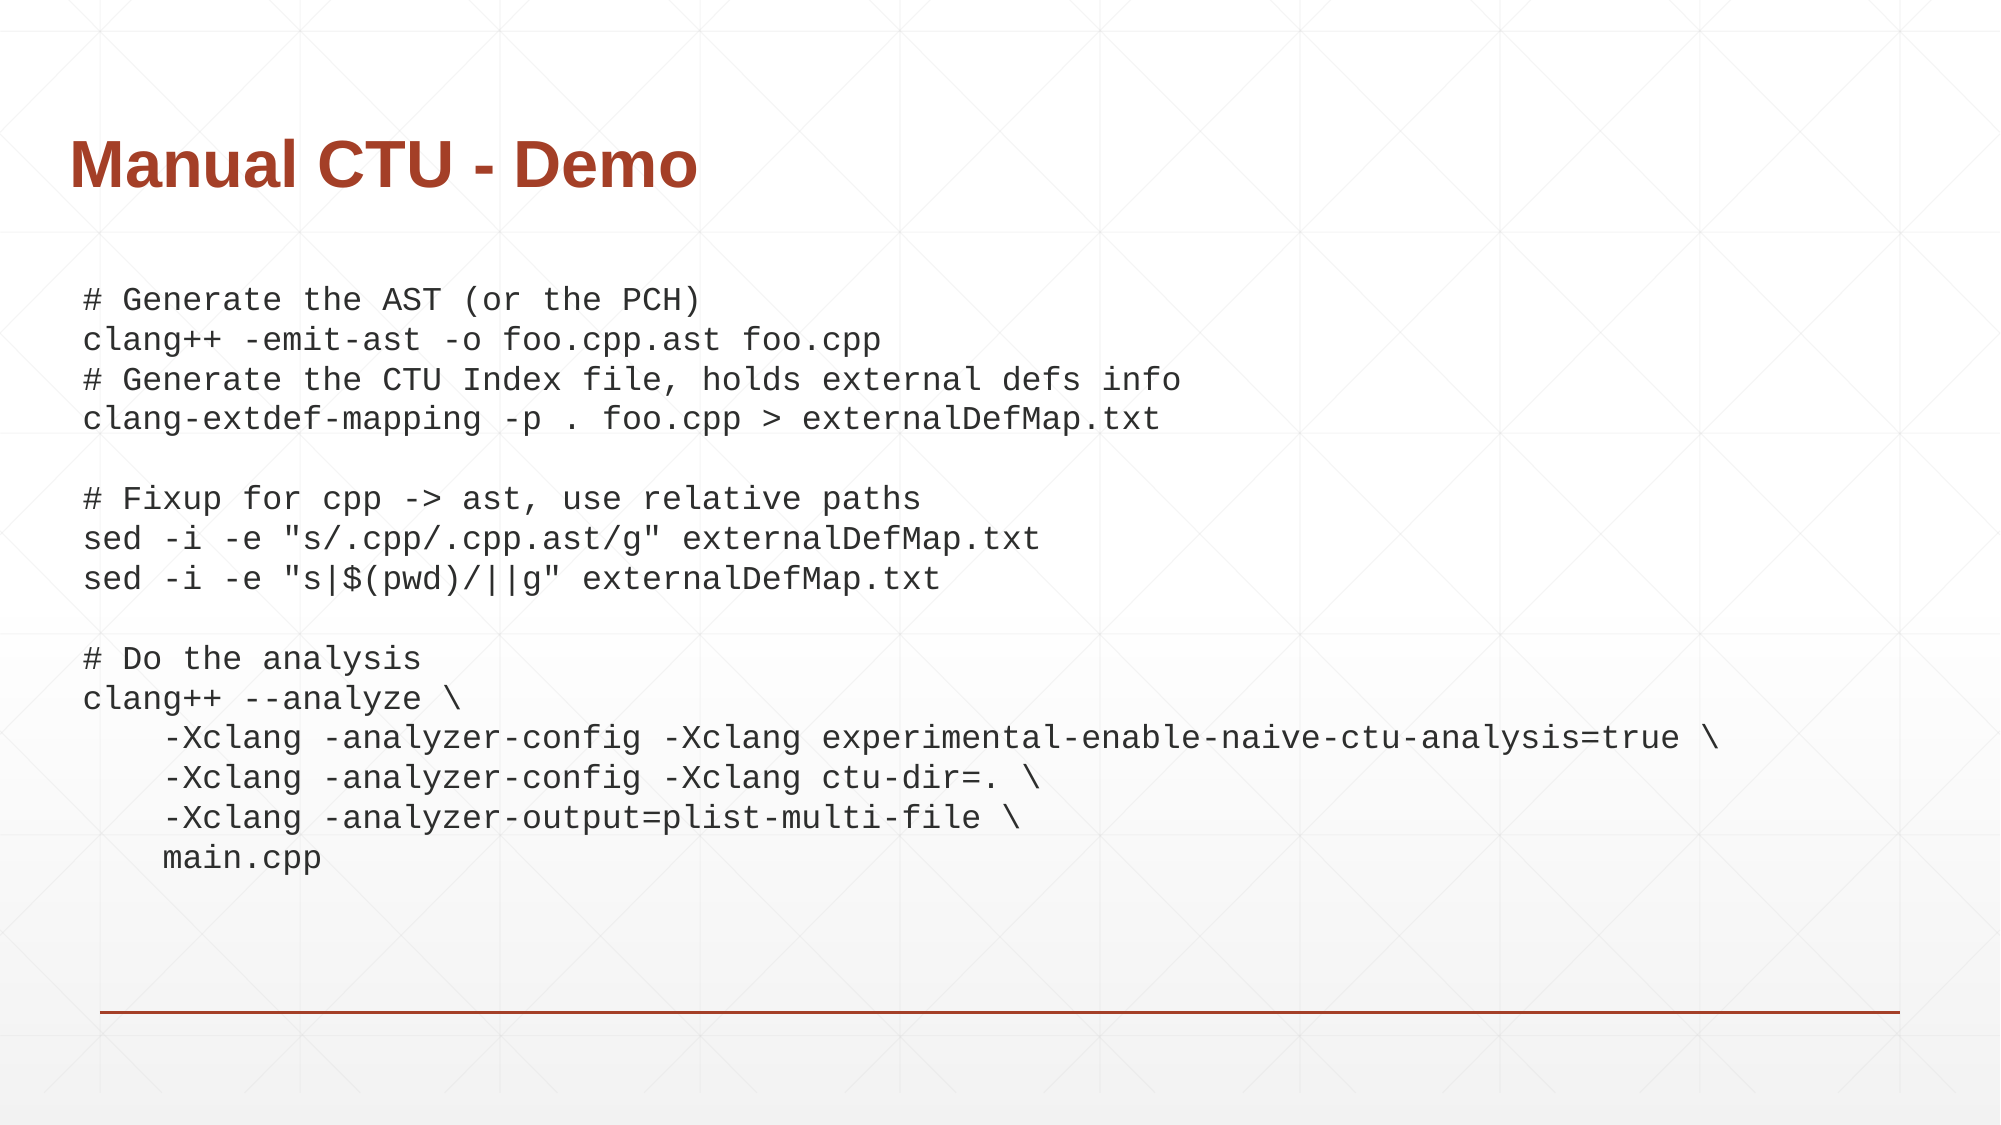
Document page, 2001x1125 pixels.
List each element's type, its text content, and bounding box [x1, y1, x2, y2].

list # Generate the AST (or the PCH) clang++ -emit-ast -o foo.cpp.ast foo.cpp # Generate the CTU Index file, holds external defs info clang-extdef-mapping -p . foo.cpp > externalDefMap.txt # Fixup for cpp -> ast, use relative paths sed -i -e "s/.cpp/.cpp.ast/g" externalDefMap.txt sed -i -e "s|$(pwd)/||g" externalDefMap.txt # Do the analysis clang++ --analyze \ -Xclang -analyzer-config -Xclang experimental-enable-naive-ctu-analysis=true \ -Xclang -analyzer-config -Xclang ctu-dir=. \ -Xclang -analyzer-output=plist-multi-file \ main.cpp [67, 269, 1872, 942]
title Manual CTU - Demo [54, 22, 1630, 210]
